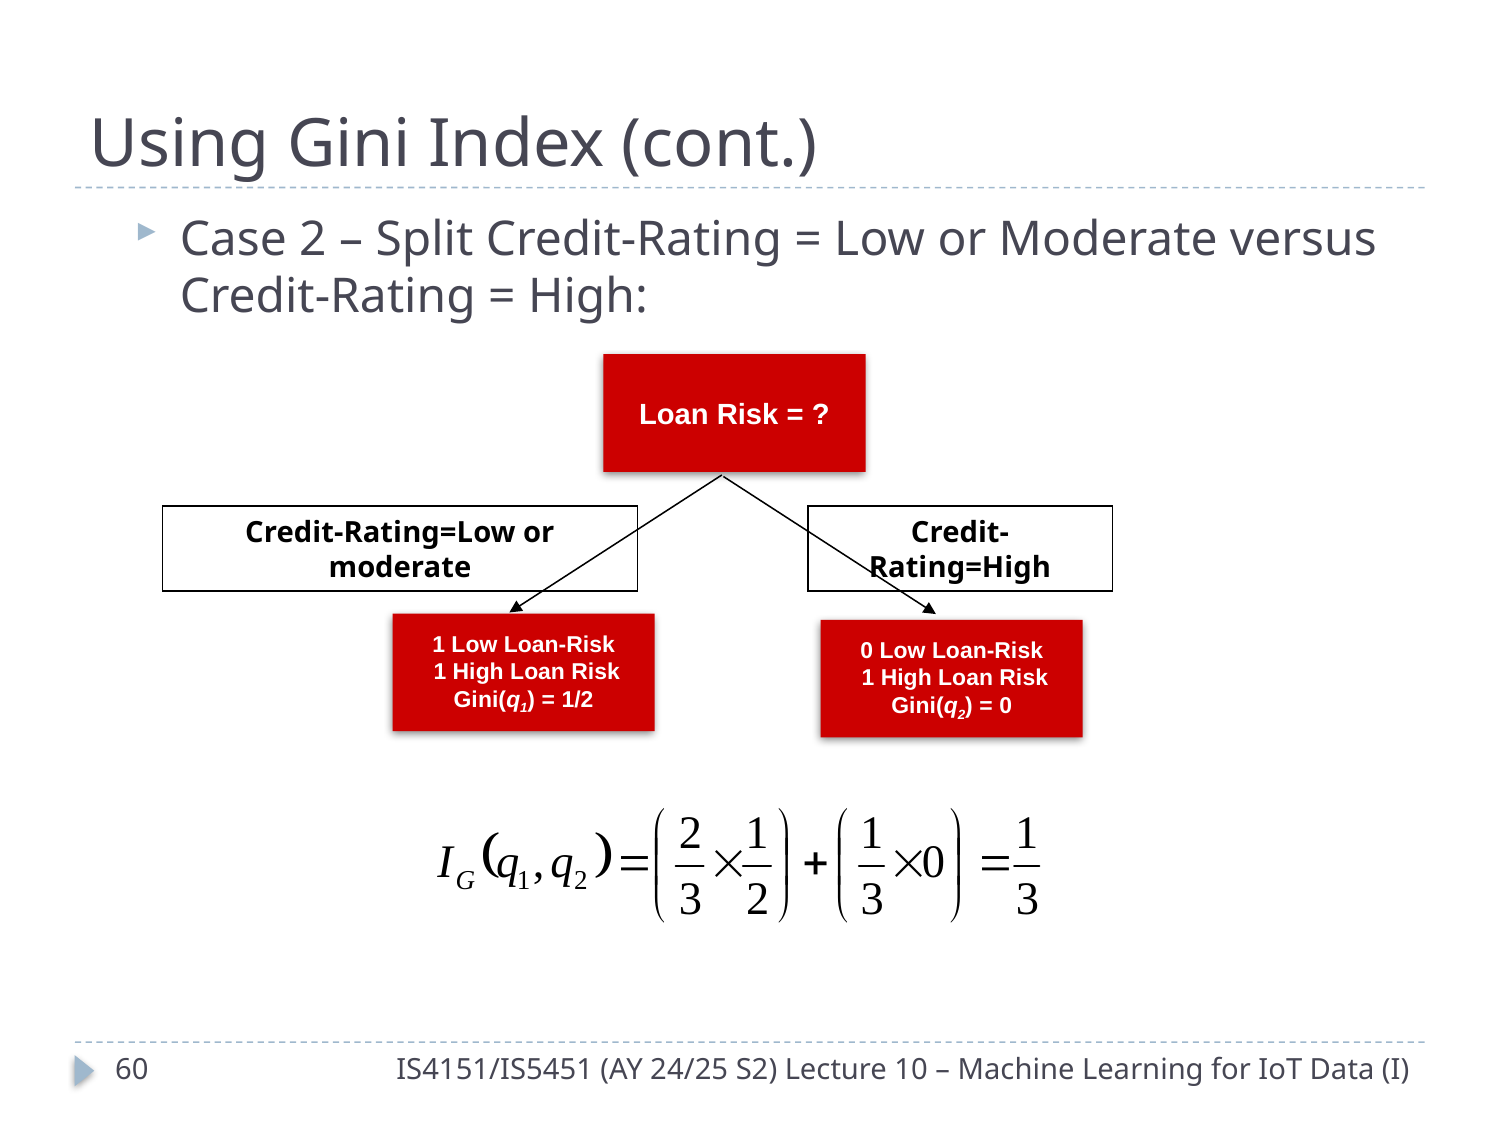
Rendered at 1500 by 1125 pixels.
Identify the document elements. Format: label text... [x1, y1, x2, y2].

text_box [162, 353, 1113, 738]
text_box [428, 799, 1050, 933]
footer IS4151/IS5451 (AY 24/25 S2) Lecture 10 – Machine Learning for IoT Data (I) [426, 1042, 1425, 1103]
title Using Gini Index (cont.) [75, 24, 1425, 188]
slide_number 59 [100, 1042, 426, 1103]
list Case 2 – Split Credit-Rating = Low or Moderate versus Credit-Rating = High: Case 2 split is not as good as Case 1 split. [75, 200, 1425, 1025]
